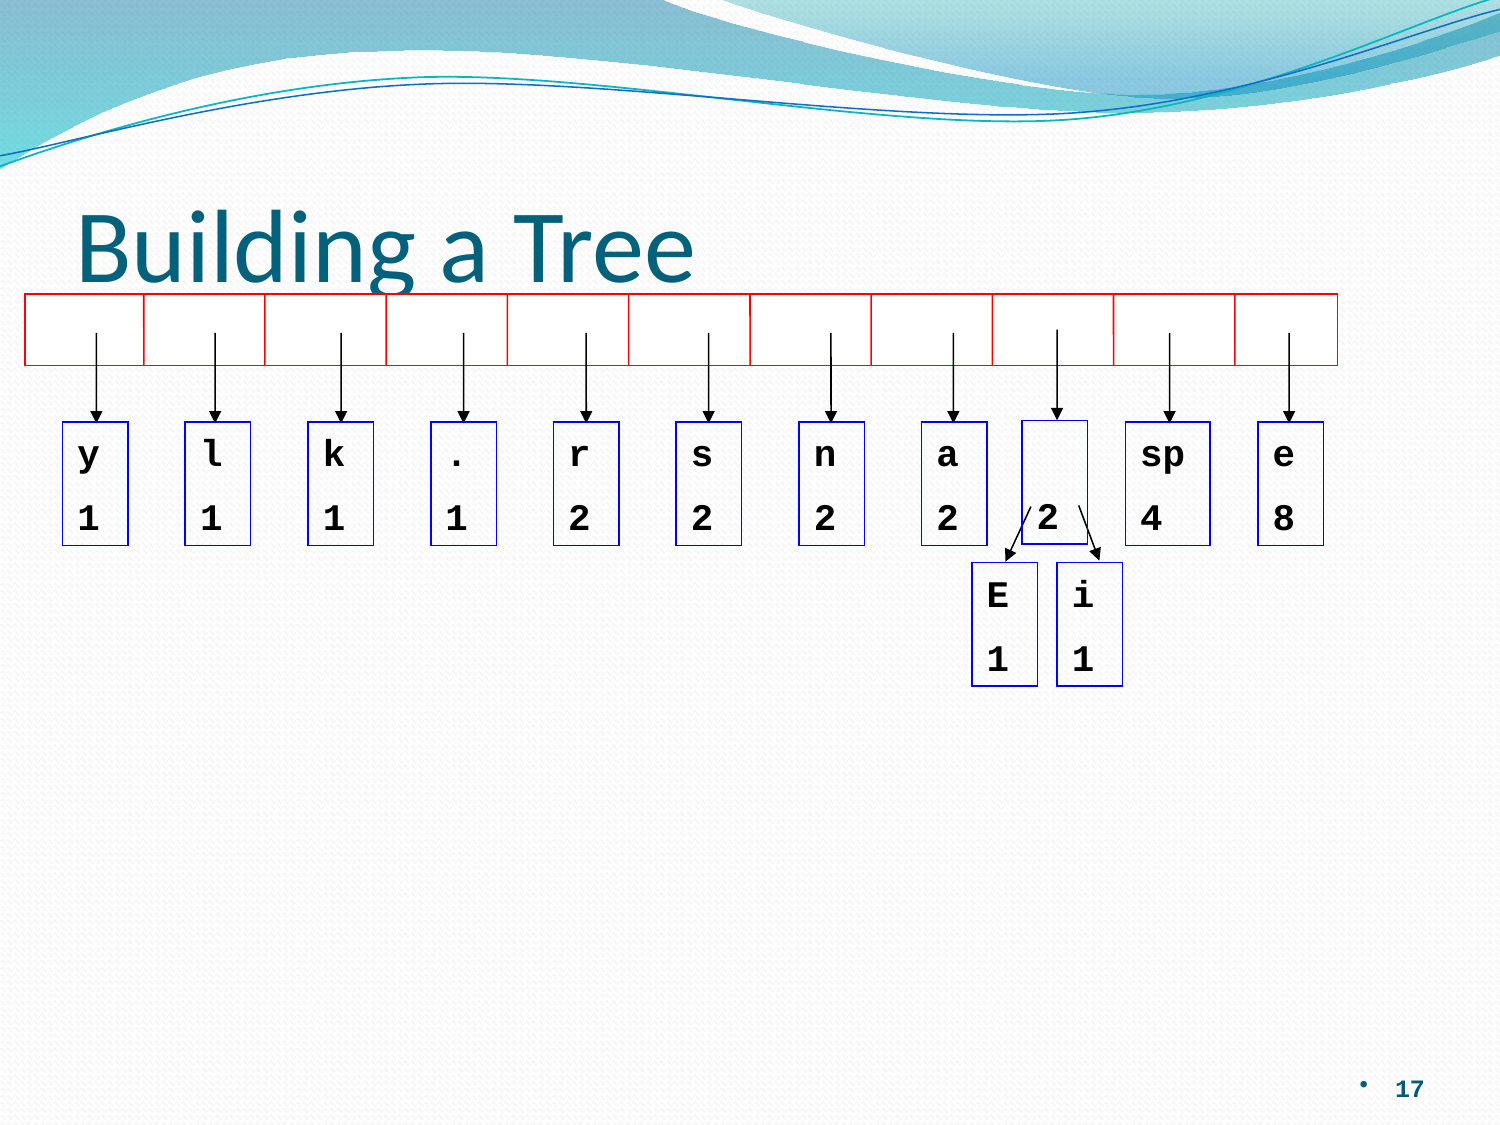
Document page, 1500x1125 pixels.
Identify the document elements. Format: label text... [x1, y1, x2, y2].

text_box k 1 [308, 421, 374, 546]
text_box [824, 332, 838, 421]
text_box a 2 [921, 421, 988, 546]
text_box [265, 293, 386, 366]
text_box l 1 [185, 421, 251, 546]
text_box [1050, 329, 1064, 421]
text_box r 2 [553, 421, 619, 546]
text_box [1005, 527, 1021, 562]
text_box [872, 293, 992, 366]
text_box y 1 [62, 421, 129, 546]
text_box . 1 [430, 421, 497, 546]
text_box [702, 332, 715, 421]
text_box [508, 293, 628, 366]
text_box [1114, 293, 1234, 366]
text_box [1088, 529, 1101, 561]
text_box [629, 293, 750, 366]
text_box E 1 [971, 562, 1038, 687]
text_box [144, 293, 264, 366]
text_box [580, 332, 593, 421]
text_box [387, 293, 507, 366]
text_box sp 4 [1125, 421, 1210, 546]
text_box [947, 332, 960, 421]
text_box [208, 332, 222, 421]
text_box [993, 293, 1113, 366]
text_box 2 [1021, 420, 1088, 545]
text_box [1163, 332, 1176, 421]
title Building a Tree [75, 115, 1438, 303]
text_box i 1 [1057, 562, 1123, 687]
text_box [457, 332, 470, 421]
text_box [751, 293, 871, 366]
text_box n 2 [798, 421, 865, 546]
text_box [90, 332, 103, 421]
text_box [24, 293, 143, 366]
text_box [1235, 293, 1338, 366]
slide_number 17 [1299, 1042, 1425, 1103]
text_box s 2 [676, 421, 742, 546]
text_box [1282, 332, 1296, 421]
text_box [334, 332, 348, 421]
text_box e 8 [1257, 421, 1324, 546]
